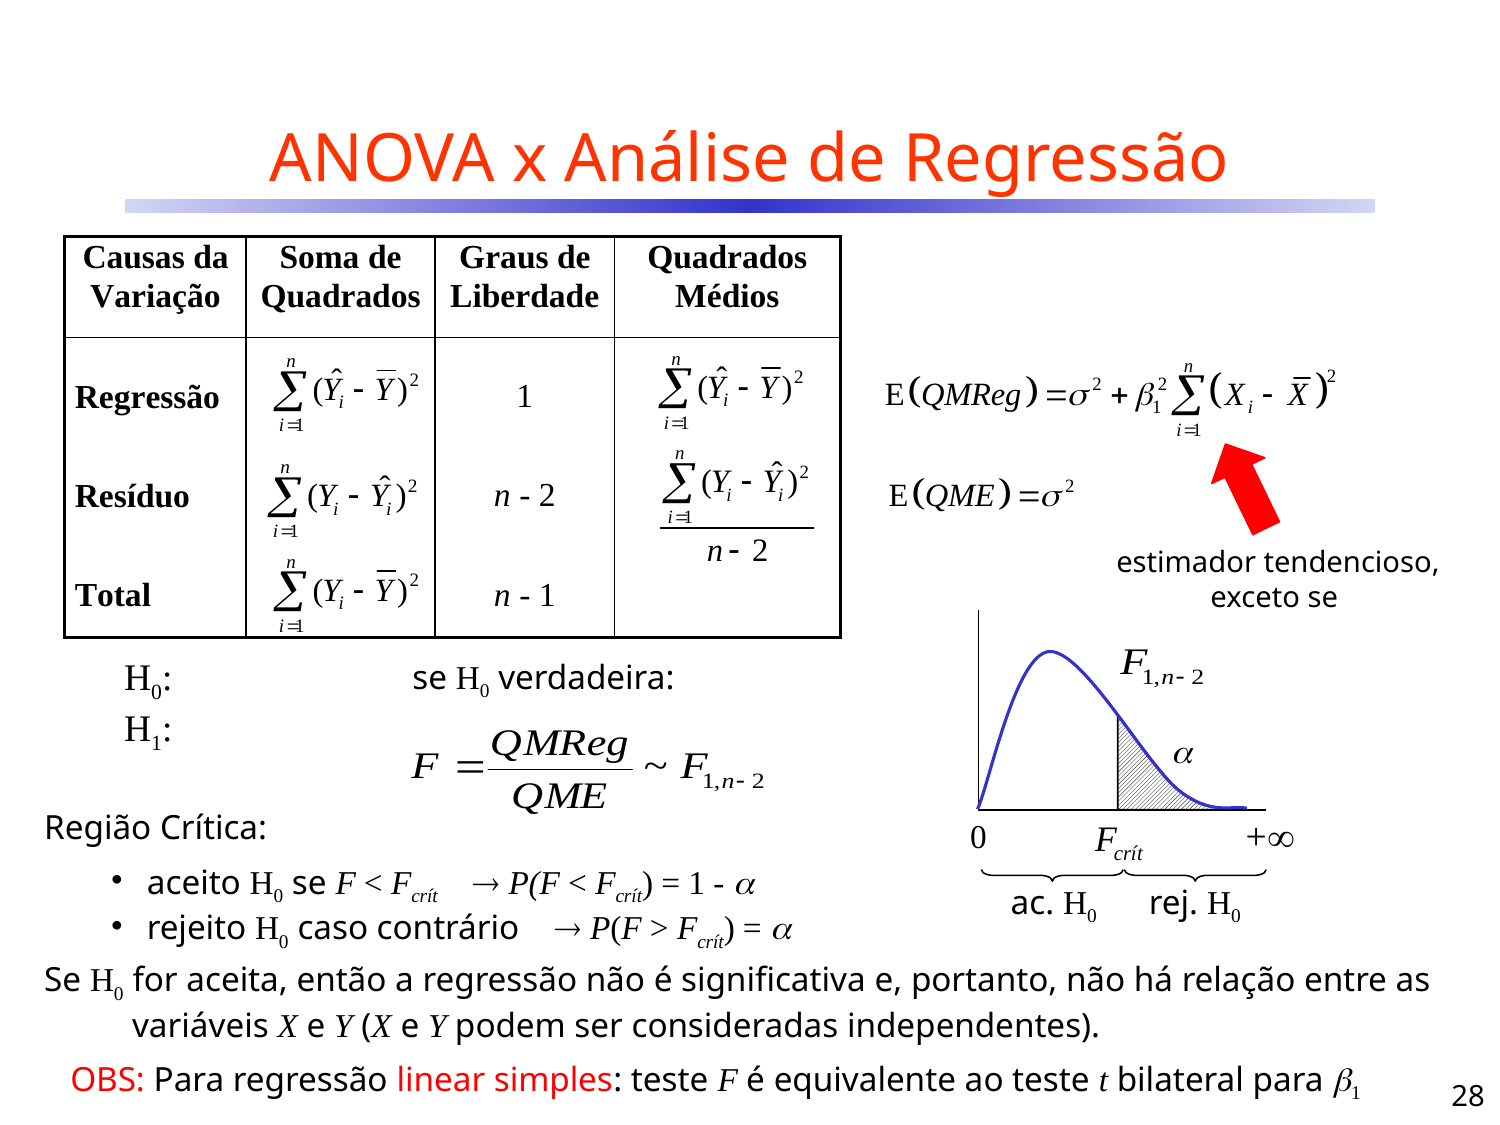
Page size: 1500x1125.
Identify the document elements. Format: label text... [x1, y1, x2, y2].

text_box Se H0 for aceita, então a regressão não é significativa e, portanto, não há relação entre as variáveis X e Y (X e Y podem ser consideradas independentes). [29, 951, 1468, 1052]
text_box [49, 234, 883, 666]
text_box se H0 verdadeira: [397, 674, 699, 709]
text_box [954, 609, 1310, 866]
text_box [1092, 439, 1464, 622]
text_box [981, 874, 1267, 930]
text_box OBS: Para regressão linear simples: teste F é equivalente ao teste t bilateral para 1 [55, 1050, 1376, 1111]
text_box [403, 719, 773, 797]
text_box ANOVA x Análise de Regressão [0, 97, 1500, 213]
slide_number 28 [1187, 1049, 1500, 1125]
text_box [29, 798, 968, 950]
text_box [887, 350, 1346, 444]
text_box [887, 471, 1082, 526]
